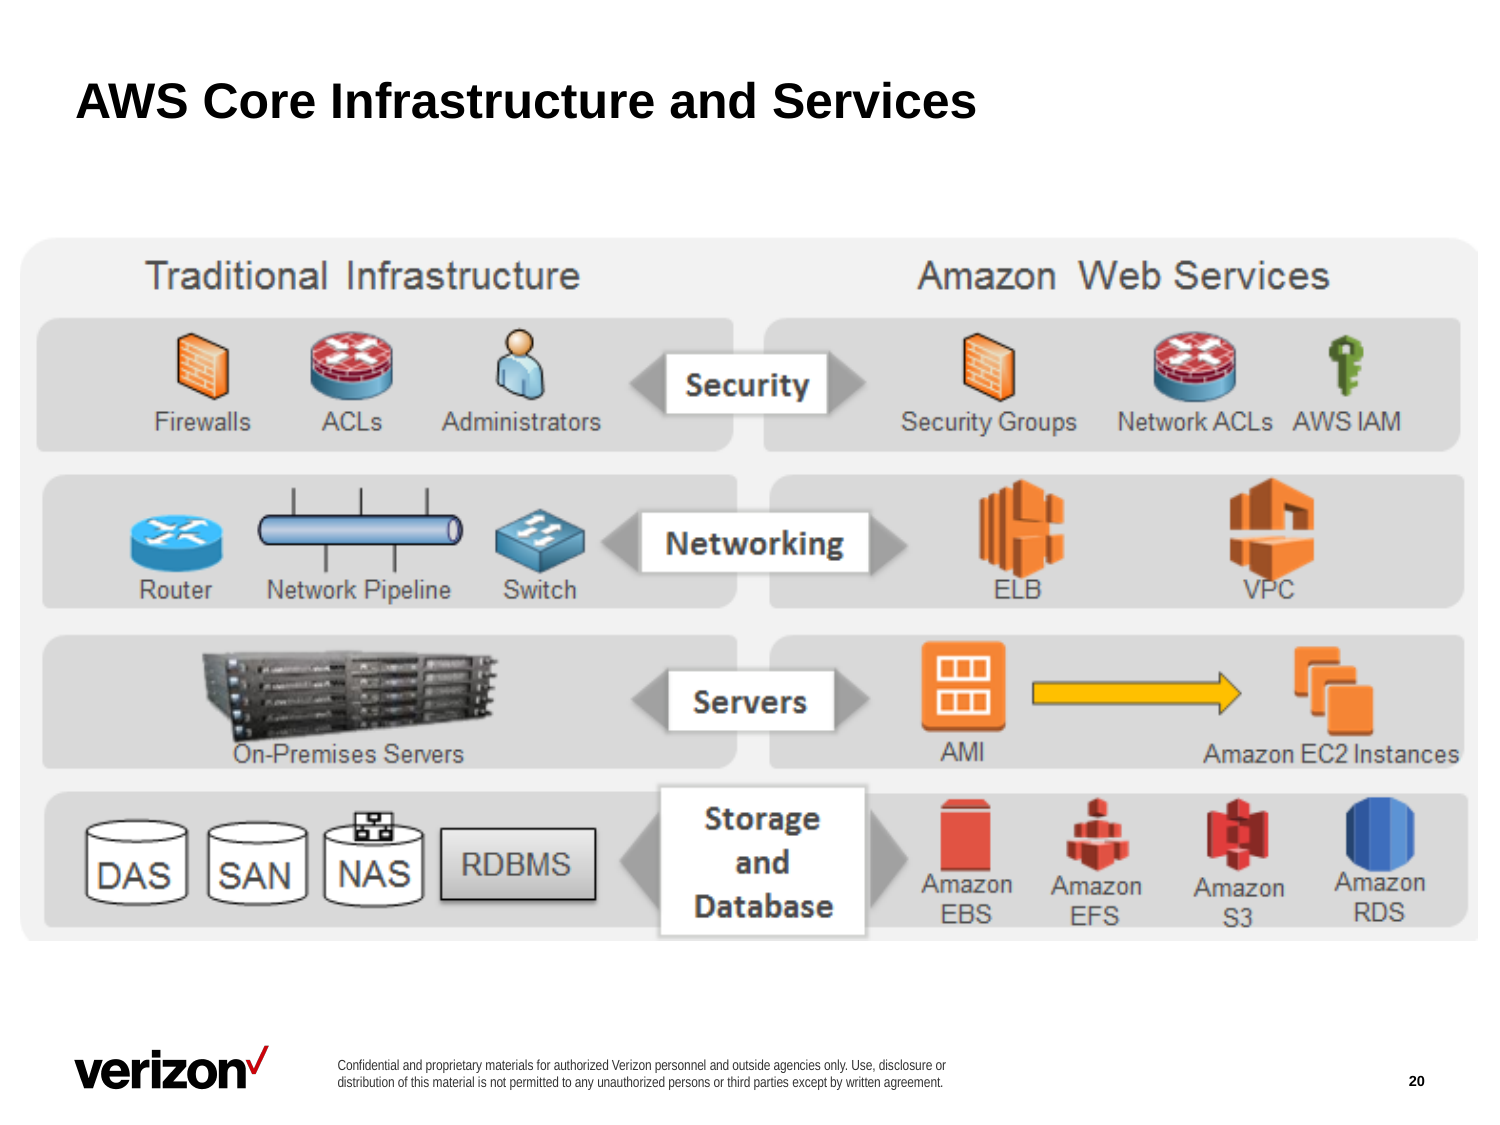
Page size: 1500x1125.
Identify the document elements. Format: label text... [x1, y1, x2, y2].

picture [51, 1026, 292, 1112]
picture [20, 220, 1478, 941]
slide_number 20 [1387, 1052, 1425, 1090]
title AWS Core Infrastructure and Services [75, 80, 1238, 156]
